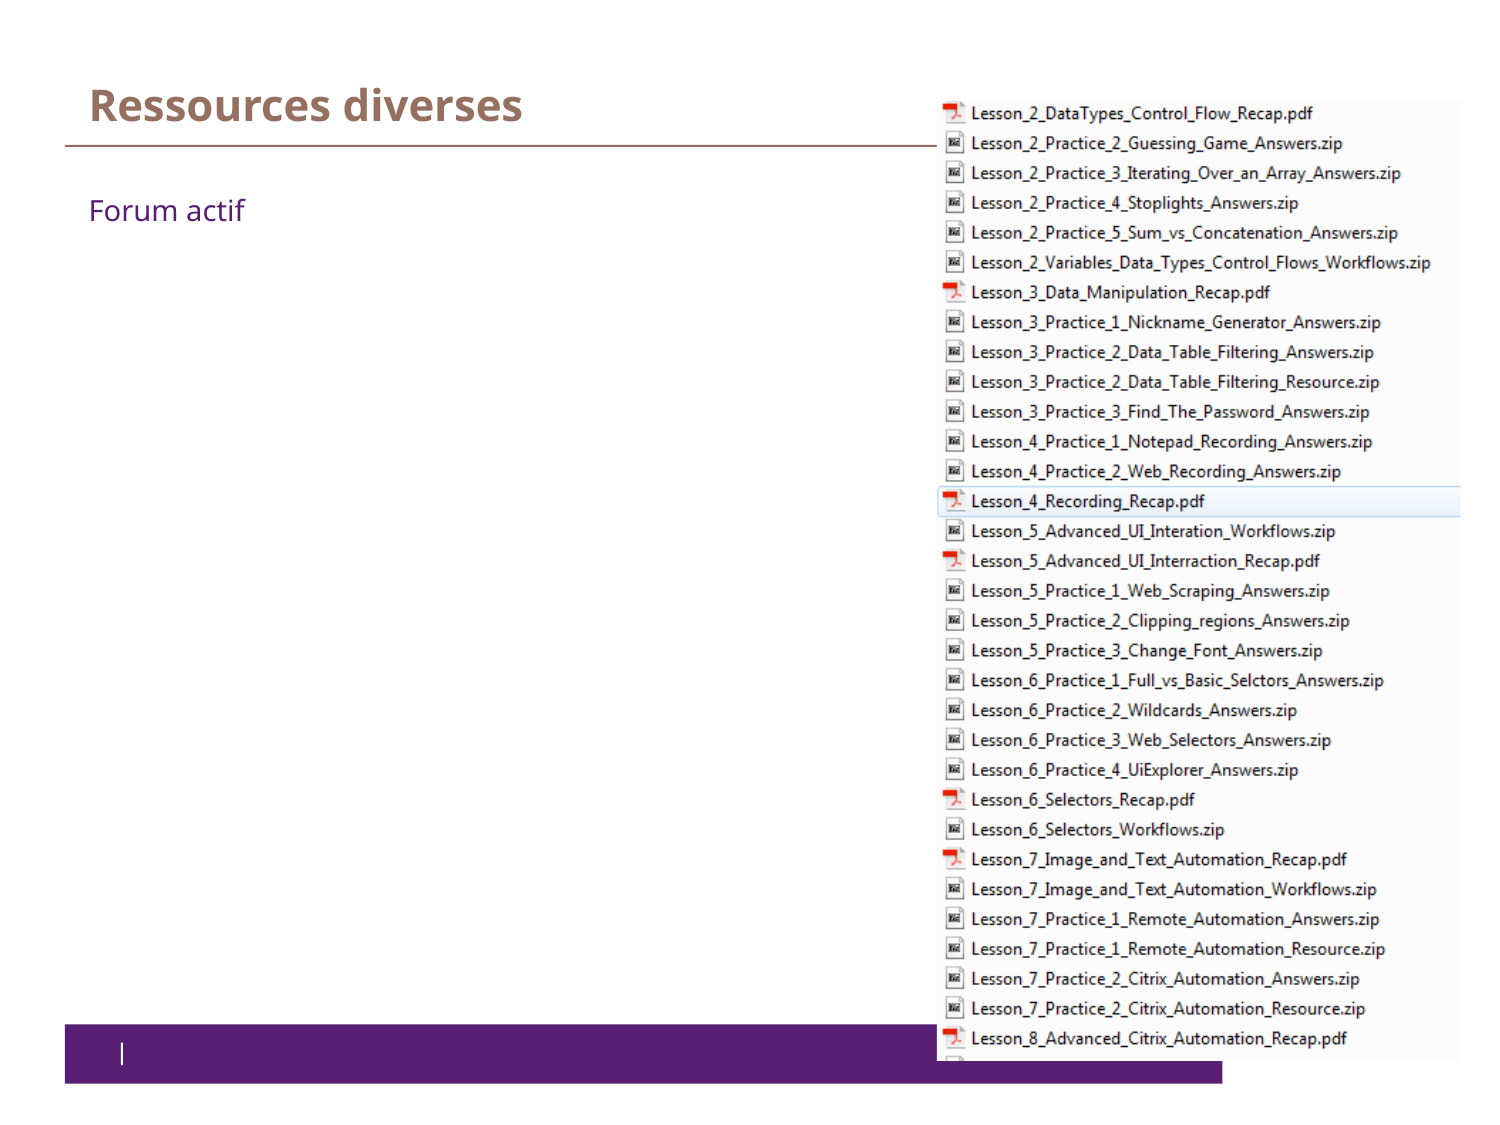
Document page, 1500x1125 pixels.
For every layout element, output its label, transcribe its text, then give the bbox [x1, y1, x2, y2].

list Forum actif [88, 191, 931, 988]
picture [936, 101, 1461, 1061]
title Ressources diverses [88, 48, 1412, 131]
